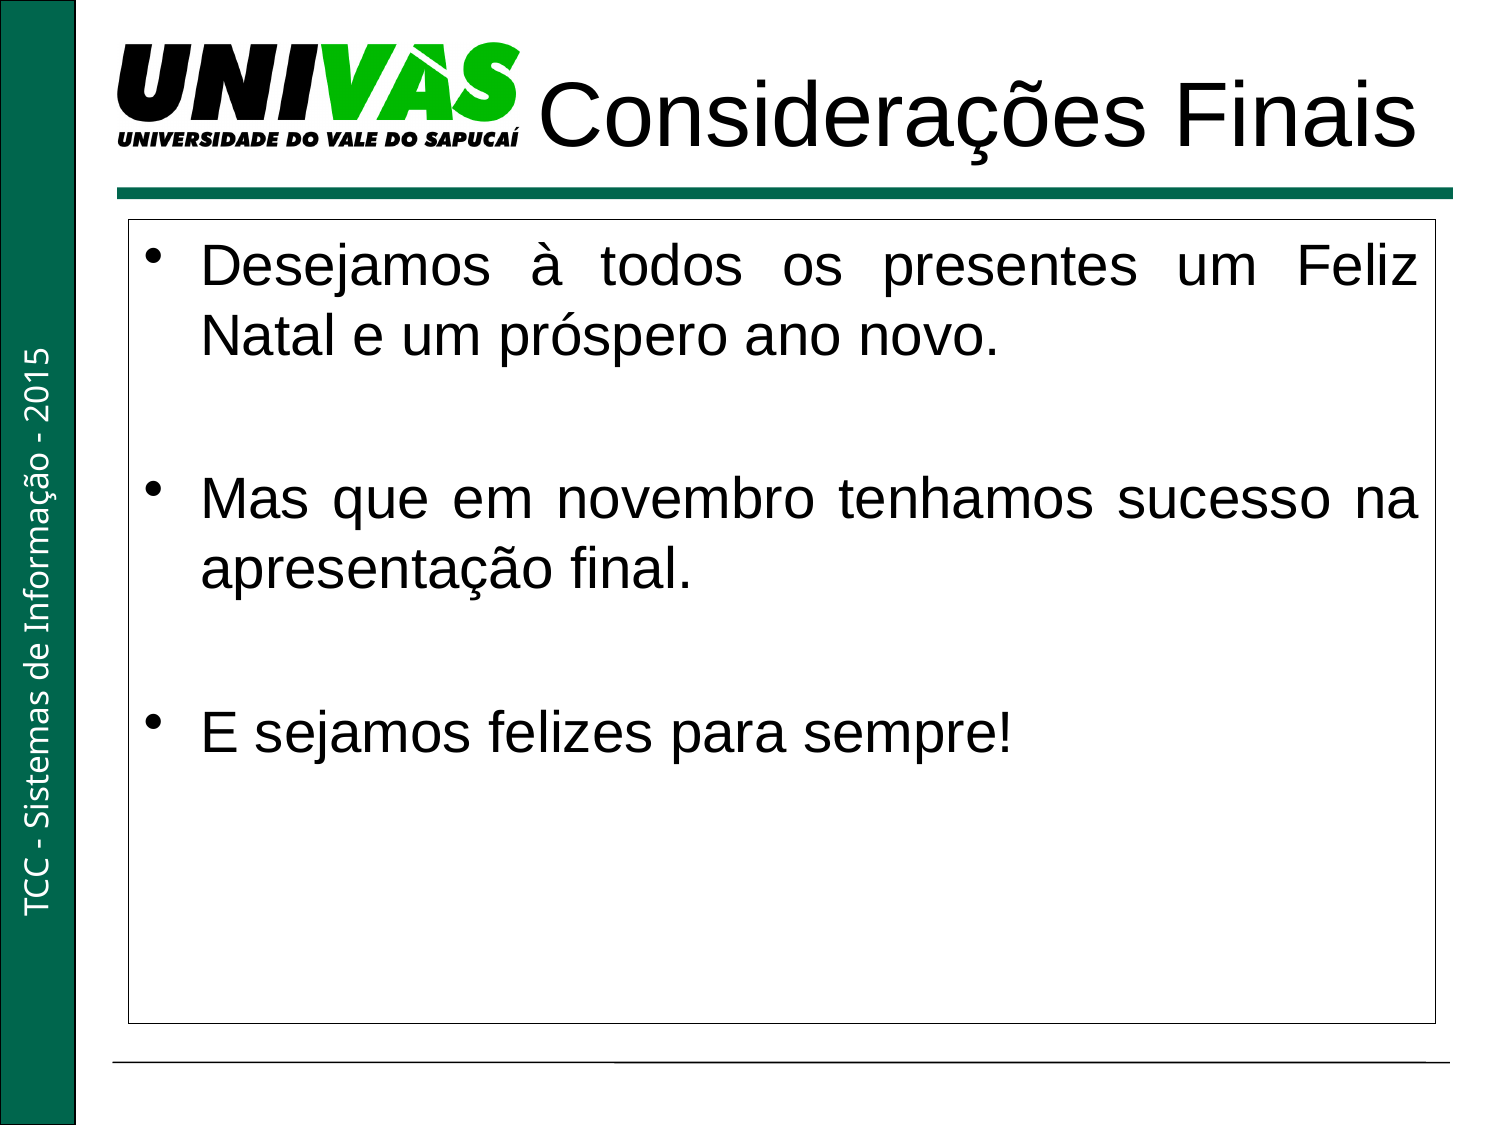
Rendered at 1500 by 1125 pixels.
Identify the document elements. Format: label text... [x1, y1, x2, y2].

picture [117, 42, 515, 147]
text_box Desejamos à todos os presentes um Feliz Natal e um próspero ano novo. Mas que em novembro tenhamos sucesso na apresentação final. E sejamos felizes para sempre! [128, 219, 1436, 1024]
title Considerações Finais [515, 35, 1442, 186]
